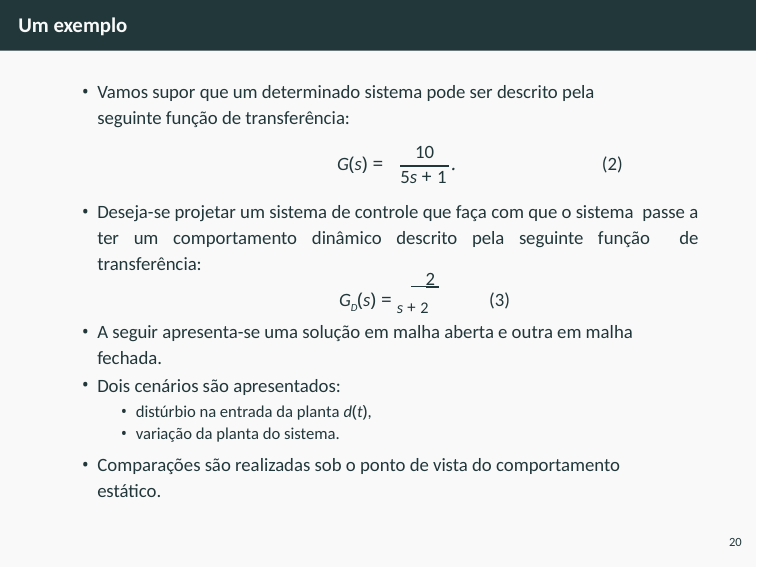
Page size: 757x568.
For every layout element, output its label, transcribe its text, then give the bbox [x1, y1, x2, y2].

text_box Vamos supor que um determinado sistema pode ser descrito pela seguinte função de transferência: [79, 73, 657, 129]
text_box A seguir apresenta-se uma solução em malha aberta e outra em malha fechada. Dois cenários são apresentados: distúrbio na entrada da planta d(t), variação da planta do sistema. Comparações são realizadas sob o ponto de vista do comportamento estático. [79, 314, 698, 502]
text_box . (2) [449, 149, 699, 175]
text_box 5s + 1 [398, 162, 452, 187]
text_box GD(s) = s + 2 (3) [330, 276, 703, 317]
text_box 10 [413, 137, 437, 162]
text_box 2 [409, 264, 455, 276]
text_box Deseja-se projetar um sistema de controle que faça com que o sistema passe a ter um comportamento dinâmico descrito pela seguinte função de transferência: [79, 194, 699, 275]
title Um exemplo [16, 9, 138, 107]
text_box G(s) = [335, 149, 395, 175]
slide_number 20 [721, 530, 748, 568]
